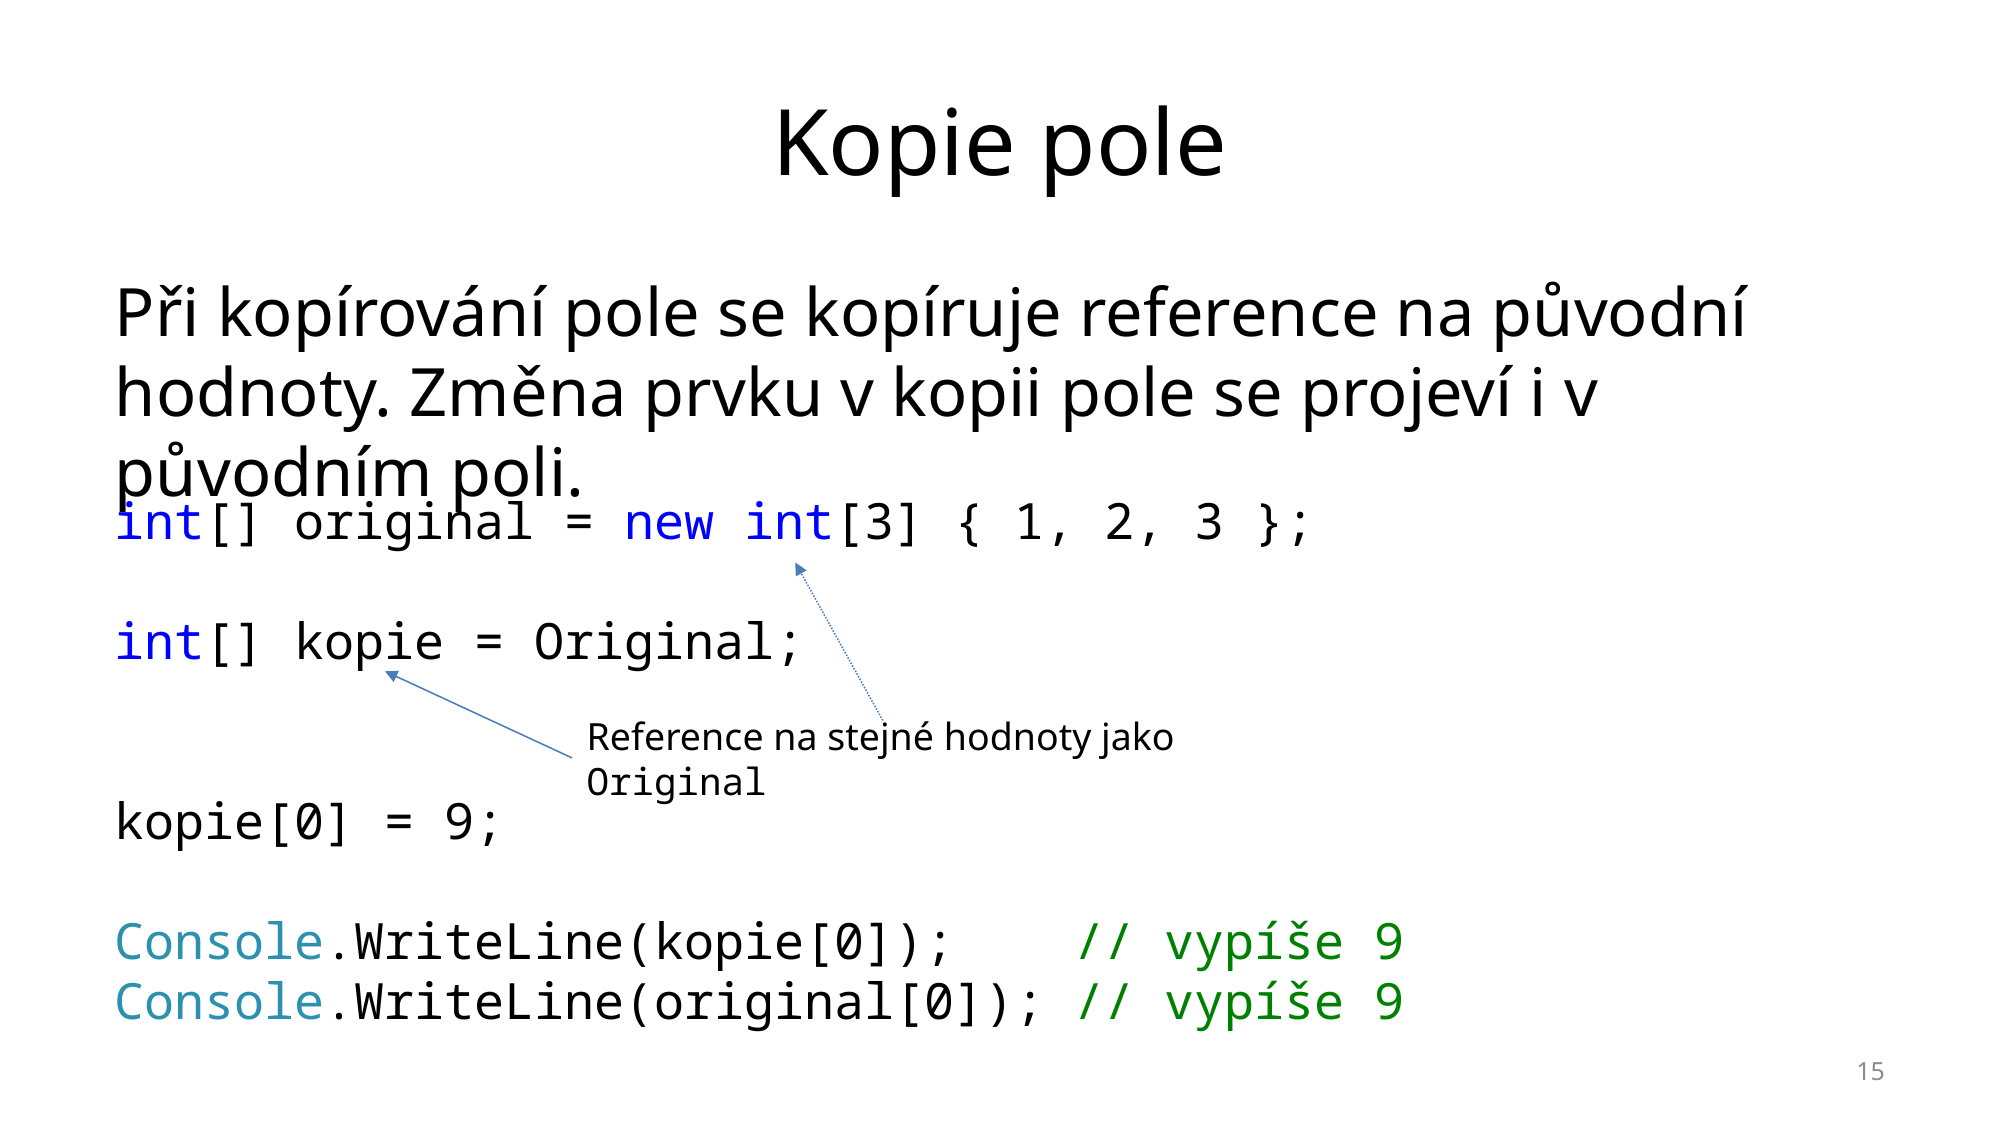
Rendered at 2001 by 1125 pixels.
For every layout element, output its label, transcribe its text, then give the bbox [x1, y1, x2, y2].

text_box int[] original = new int[3] { 1, 2, 3 }; int[] kopie = Original; kopie[0] = 9; Console.WriteLine(kopie[0]); // vypíše 9 Console.WriteLine(original[0]); // vypíše 9 [99, 482, 1568, 1037]
text_box Reference na stejné hodnoty jako Original [571, 705, 1309, 811]
title Kopie pole [99, 45, 1900, 233]
slide_number 15 [1433, 1042, 1900, 1103]
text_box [794, 562, 884, 721]
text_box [384, 671, 573, 736]
list Při kopírování pole se kopíruje reference na původní hodnoty. Změna prvku v kopii pole se projeví i v původním poli. [99, 262, 1900, 486]
